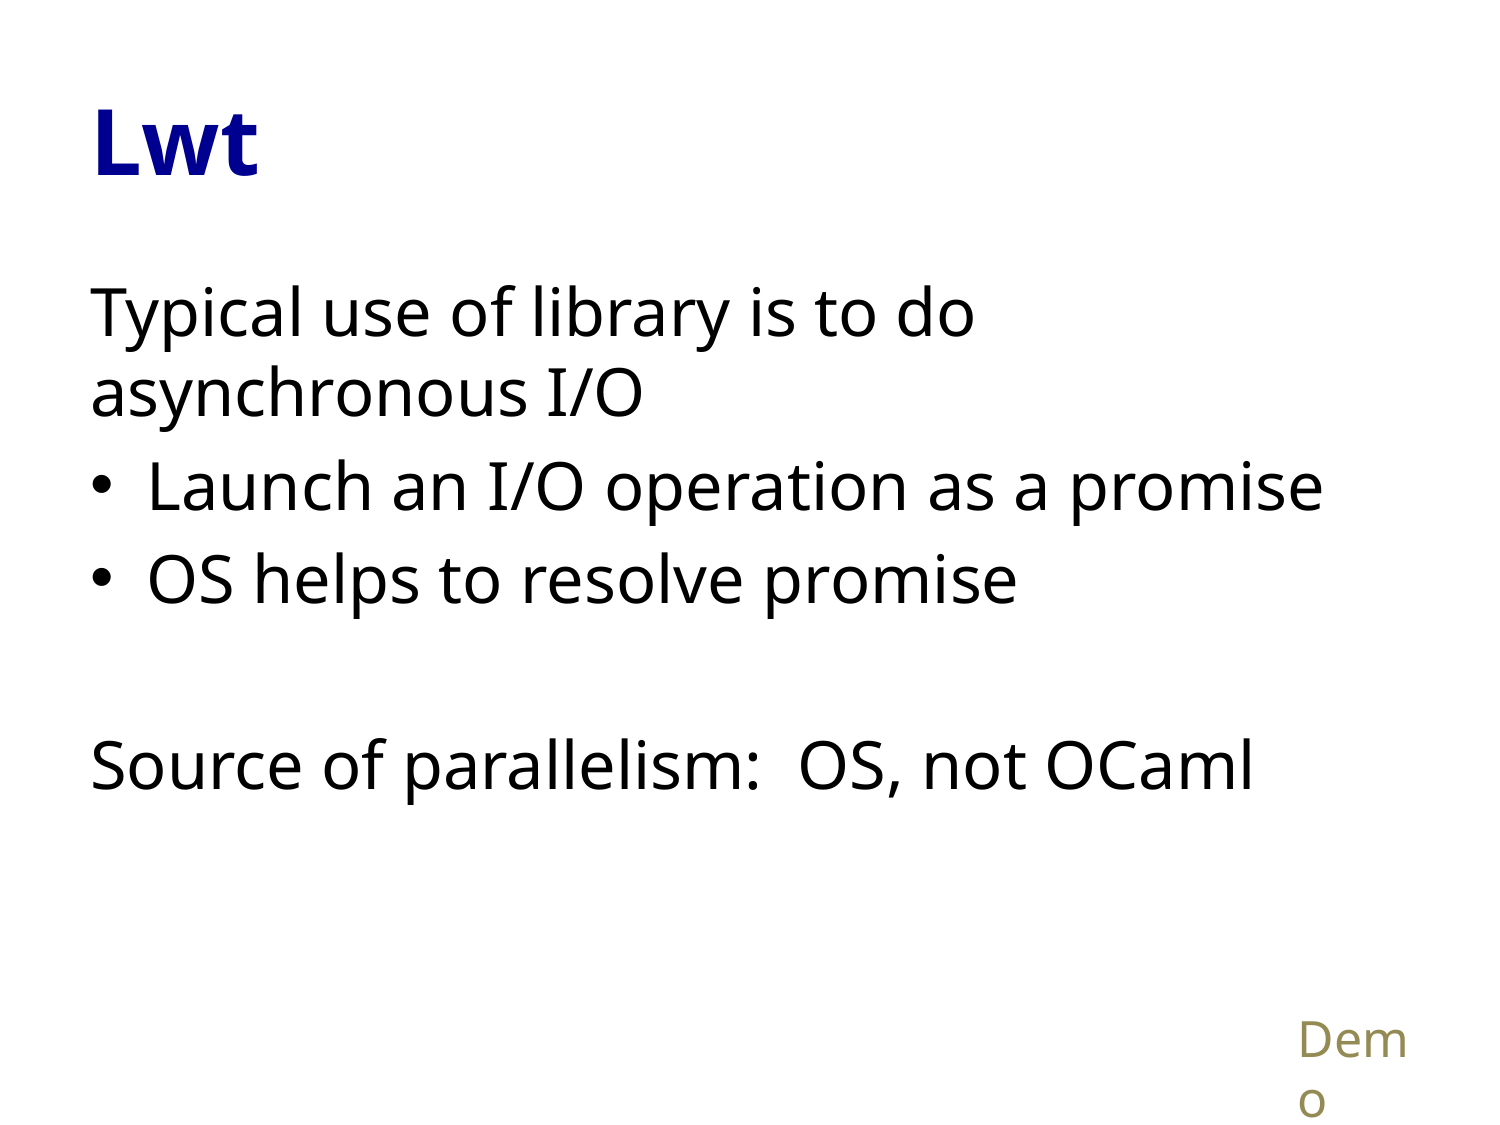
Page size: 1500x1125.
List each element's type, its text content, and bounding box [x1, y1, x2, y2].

title Lwt [75, 45, 1425, 233]
text_box Demo [1282, 999, 1433, 1125]
list Typical use of library is to do asynchronous I/O Launch an I/O operation as a promise OS helps to resolve promise Source of parallelism: OS, not OCaml [75, 262, 1425, 1005]
